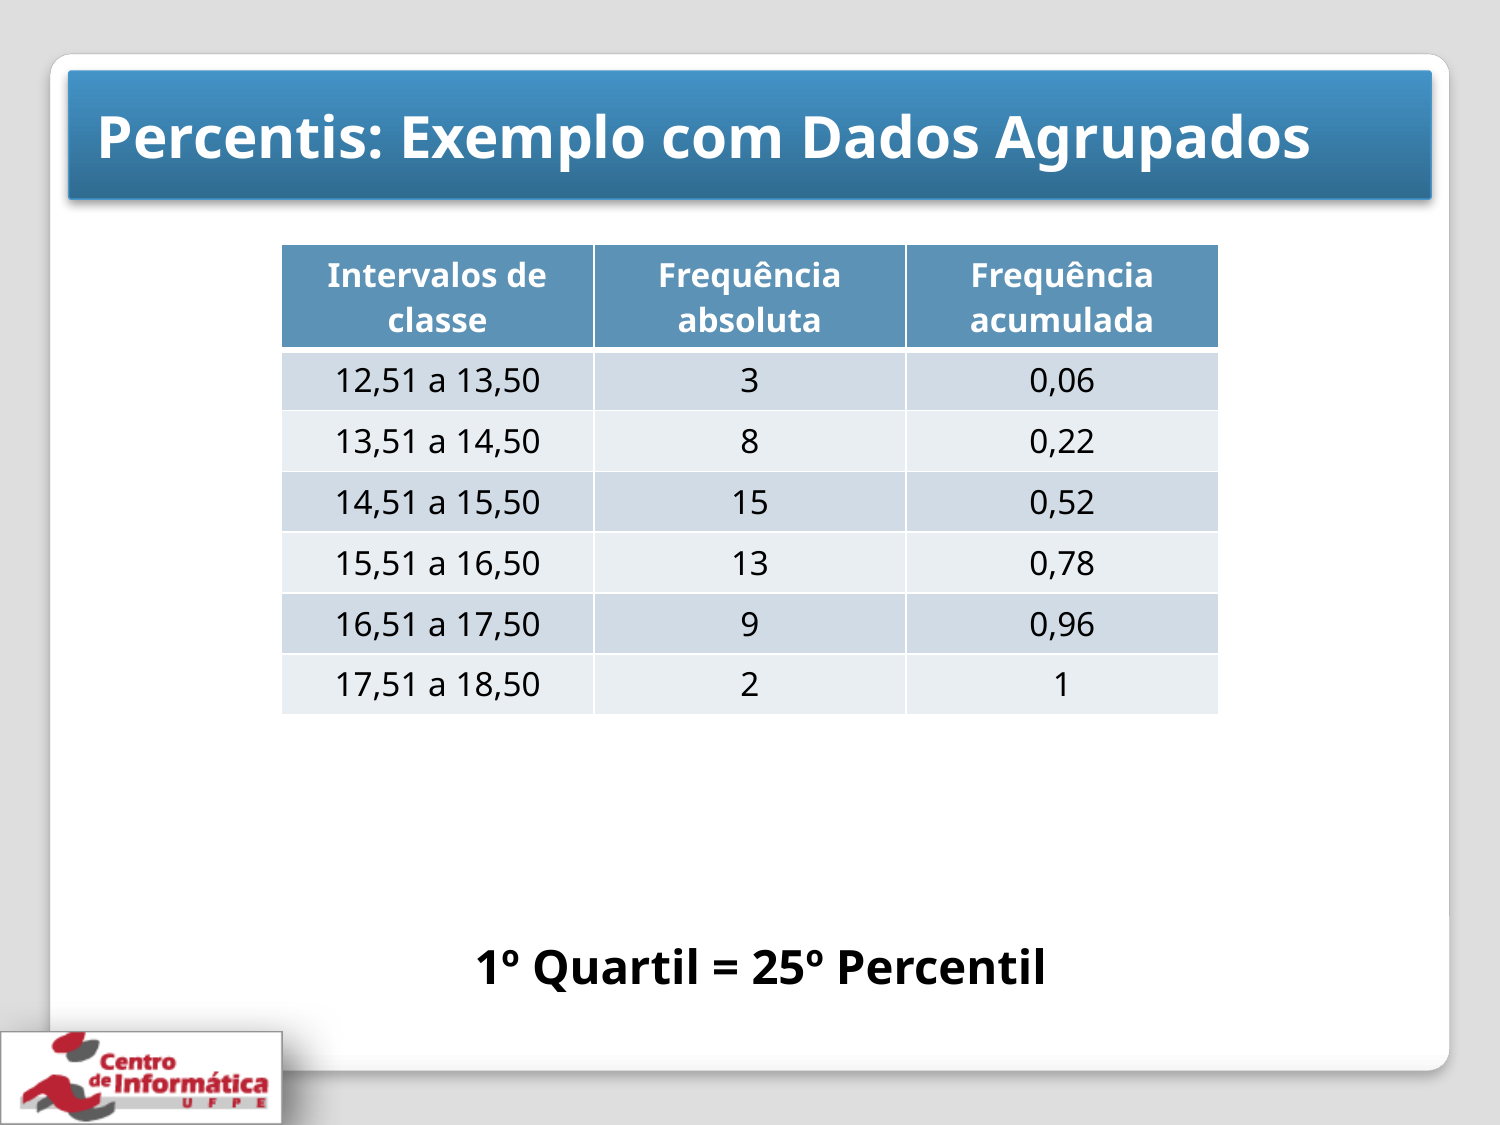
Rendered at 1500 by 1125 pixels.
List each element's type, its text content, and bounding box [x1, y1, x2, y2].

table_cell 2 [595, 655, 905, 714]
table_header Intervalos de classe [282, 245, 593, 347]
table_cell 13 [595, 533, 905, 592]
table_cell 13,51 a 14,50 [282, 411, 593, 471]
table_cell 0,22 [907, 411, 1218, 471]
table_cell 9 [595, 594, 905, 653]
title Percentis: Exemplo com Dados Agrupados [82, 70, 1425, 200]
table_cell 15,51 a 16,50 [282, 533, 593, 592]
table_header Frequência absoluta [595, 245, 905, 347]
table_cell 16,51 a 17,50 [282, 594, 593, 653]
table_cell 0,96 [907, 594, 1218, 653]
table_cell 15 [595, 472, 905, 531]
table_cell 3 [595, 353, 905, 410]
table_cell 12,51 a 13,50 [282, 353, 593, 410]
table_cell 17,51 a 18,50 [282, 655, 593, 714]
picture [0, 1031, 283, 1125]
table_cell 0,52 [907, 472, 1218, 531]
table_cell 0,78 [907, 533, 1218, 592]
table_cell 1 [907, 655, 1218, 714]
table_cell 14,51 a 15,50 [282, 472, 593, 531]
table_cell 0,06 [907, 353, 1218, 410]
table_header Frequência acumulada [907, 245, 1218, 347]
table_cell 8 [595, 411, 905, 471]
